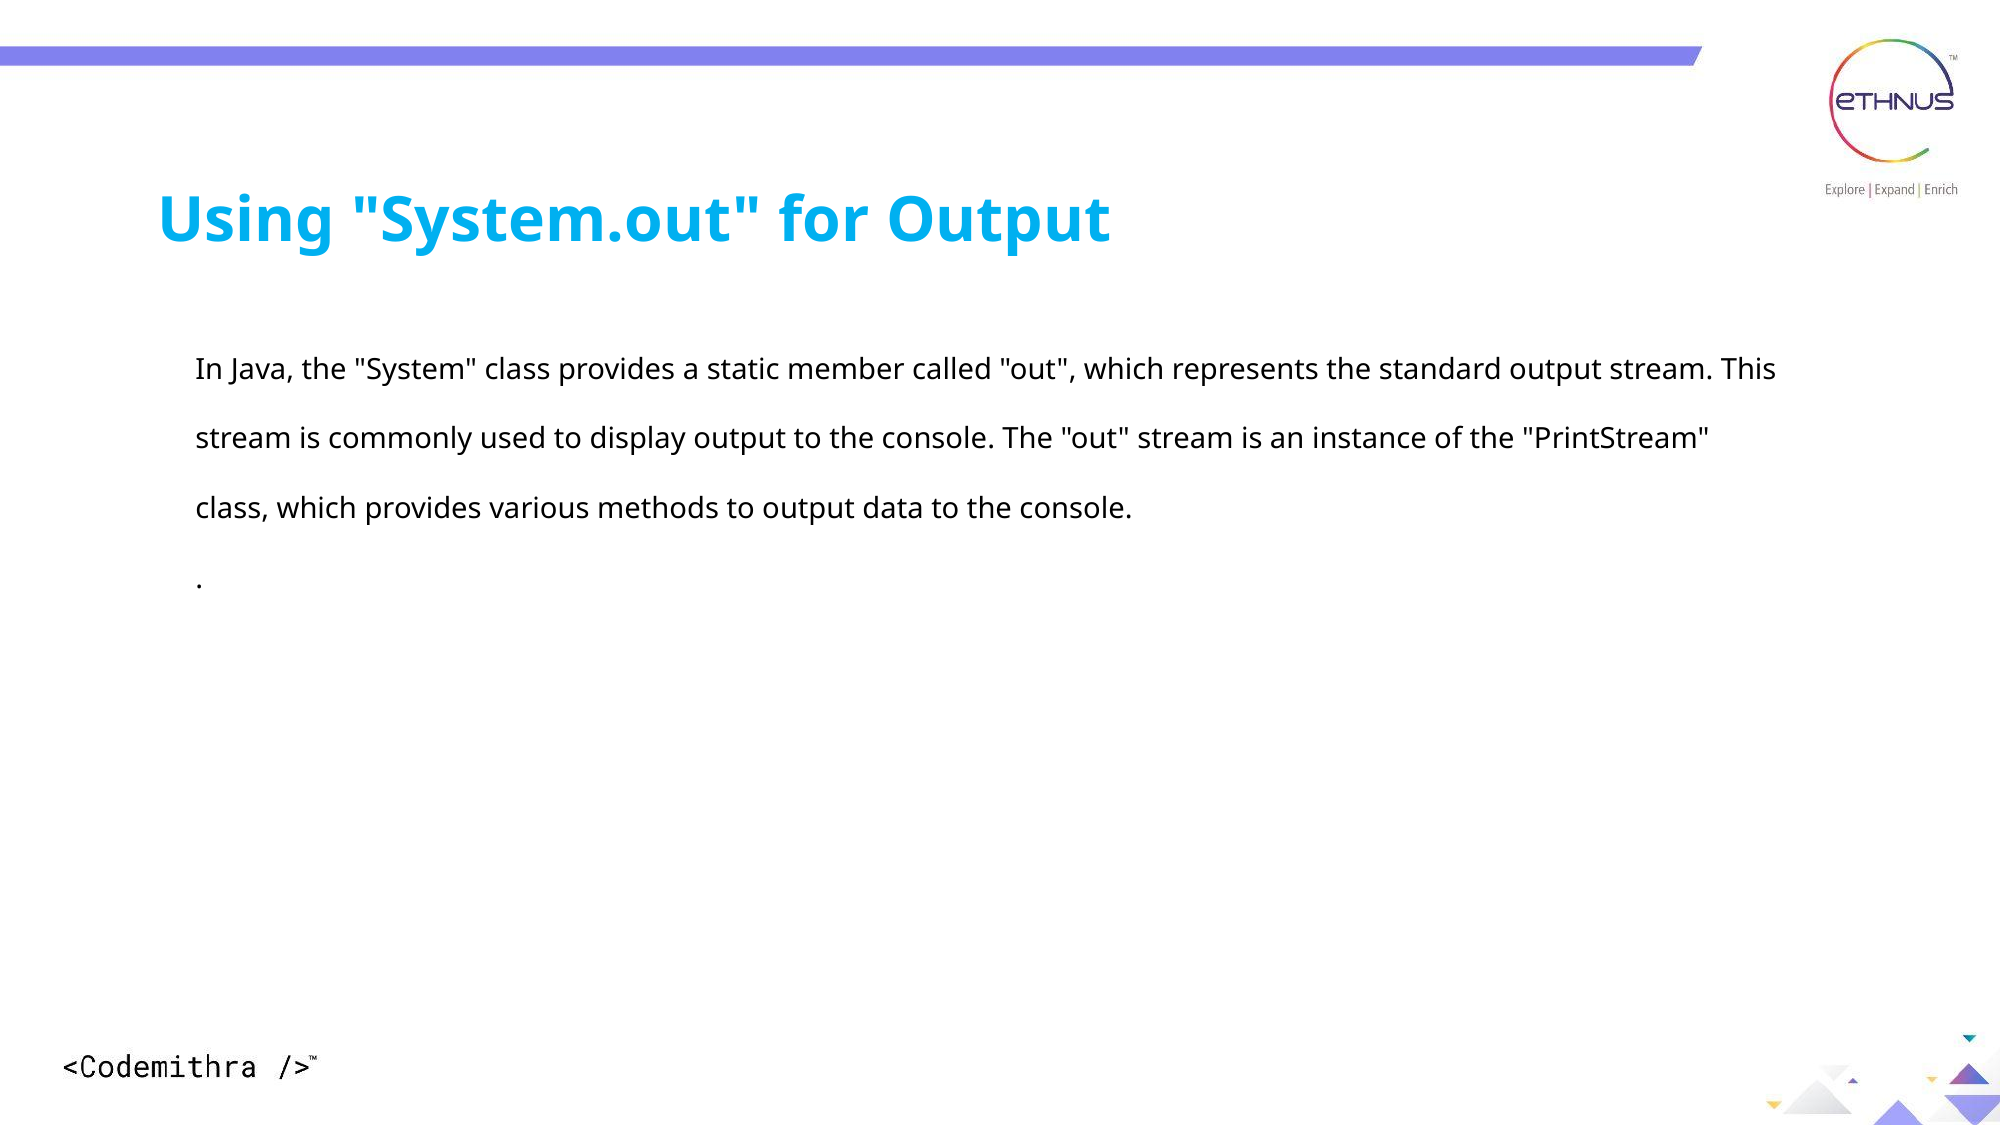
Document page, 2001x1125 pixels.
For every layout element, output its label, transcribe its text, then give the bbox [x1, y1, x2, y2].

text_box Using "System.out" for Output [47, 171, 1222, 262]
picture [0, 1, 2000, 1125]
text_box In Java, the "System" class provides a static member called "out", which represents the standard output stream. This stream is commonly used to display output to the console. The "out" stream is an instance of the "PrintStream" class, which provides various methods to output data to the console. . [149, 299, 1800, 653]
